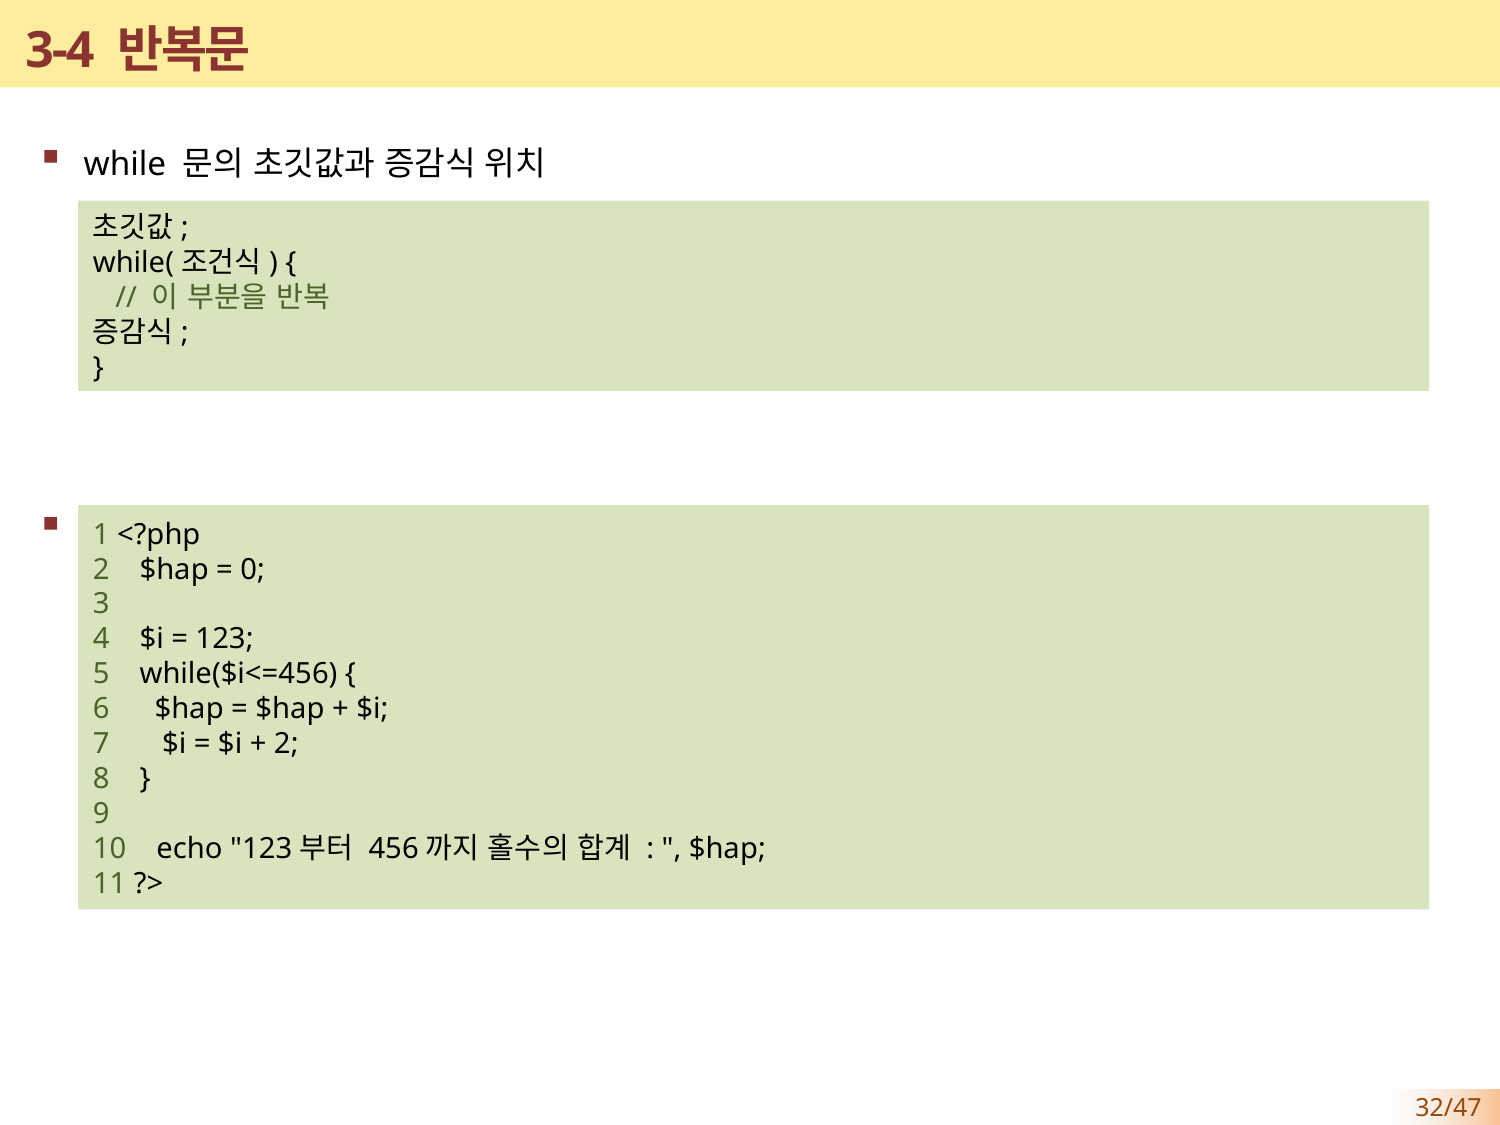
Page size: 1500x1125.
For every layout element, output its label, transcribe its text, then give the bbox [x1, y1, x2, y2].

title 3-4 반복문 [10, 8, 1260, 87]
text_box 초깃값; while(조건식) { // 이 부분을 반복 증감식; } [76, 199, 1431, 393]
text_box 1 <?php 2 $hap = 0; 3 4 $i = 123; 5 while($i<=456) { 6 $hap = $hap + $i; 7 $i = $i + 2; 8 } 9 10 echo "123부터 456까지 홀수의 합계 : ", $hap; 11 ?> [76, 503, 1431, 911]
list while 문의 초깃값과 증감식 위치 for 문으로 작성한 [소스코드 13-10]과 동일한 결과를 출력하는 코드 [10, 127, 1481, 1058]
